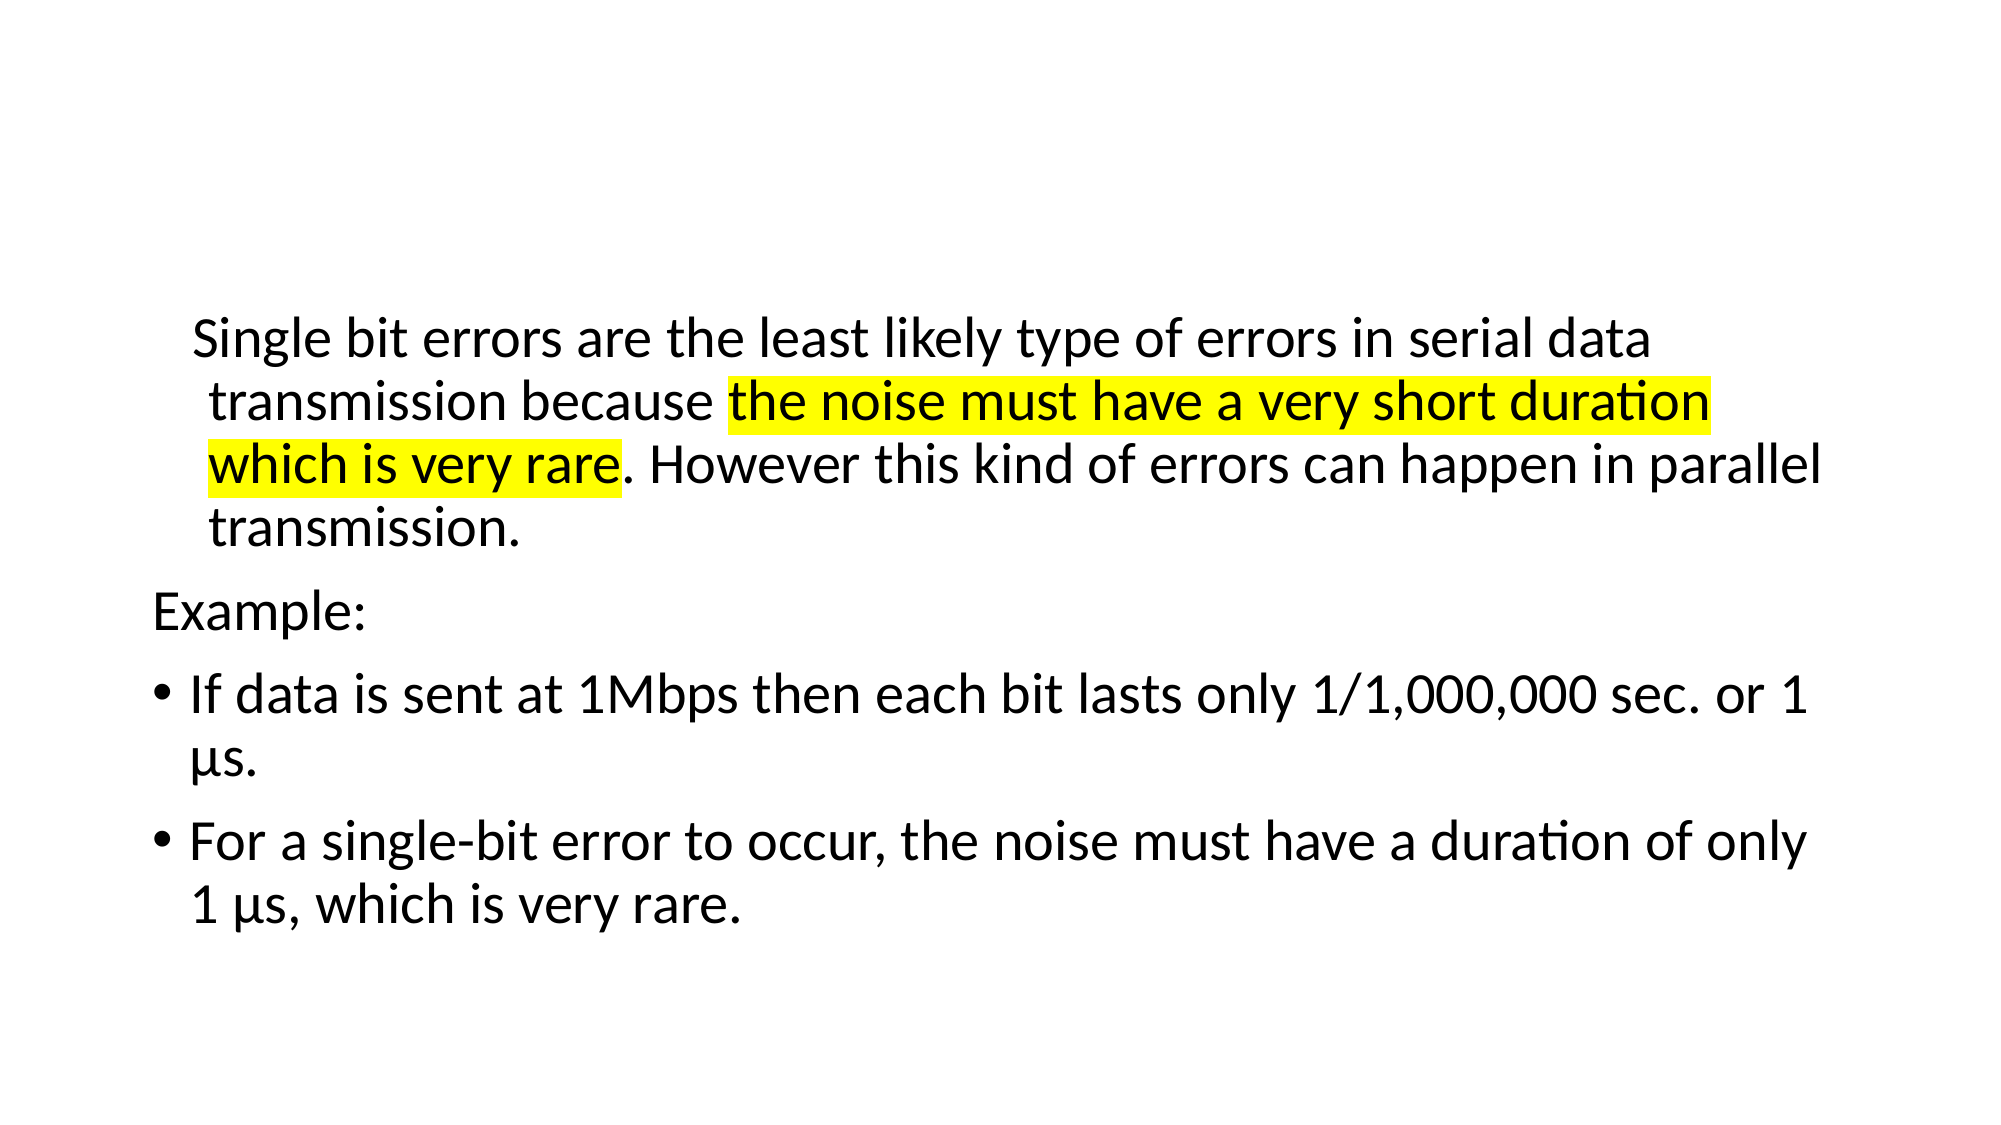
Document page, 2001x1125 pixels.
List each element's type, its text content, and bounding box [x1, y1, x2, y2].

list Single bit errors are the least likely type of errors in serial data transmission because the noise must have a very short duration which is very rare. However this kind of errors can happen in parallel transmission. Example: If data is sent at 1Mbps then each bit lasts only 1/1,000,000 sec. or 1 μs. For a single-bit error to occur, the noise must have a duration of only 1 μs, which is very rare. [137, 299, 1863, 1014]
